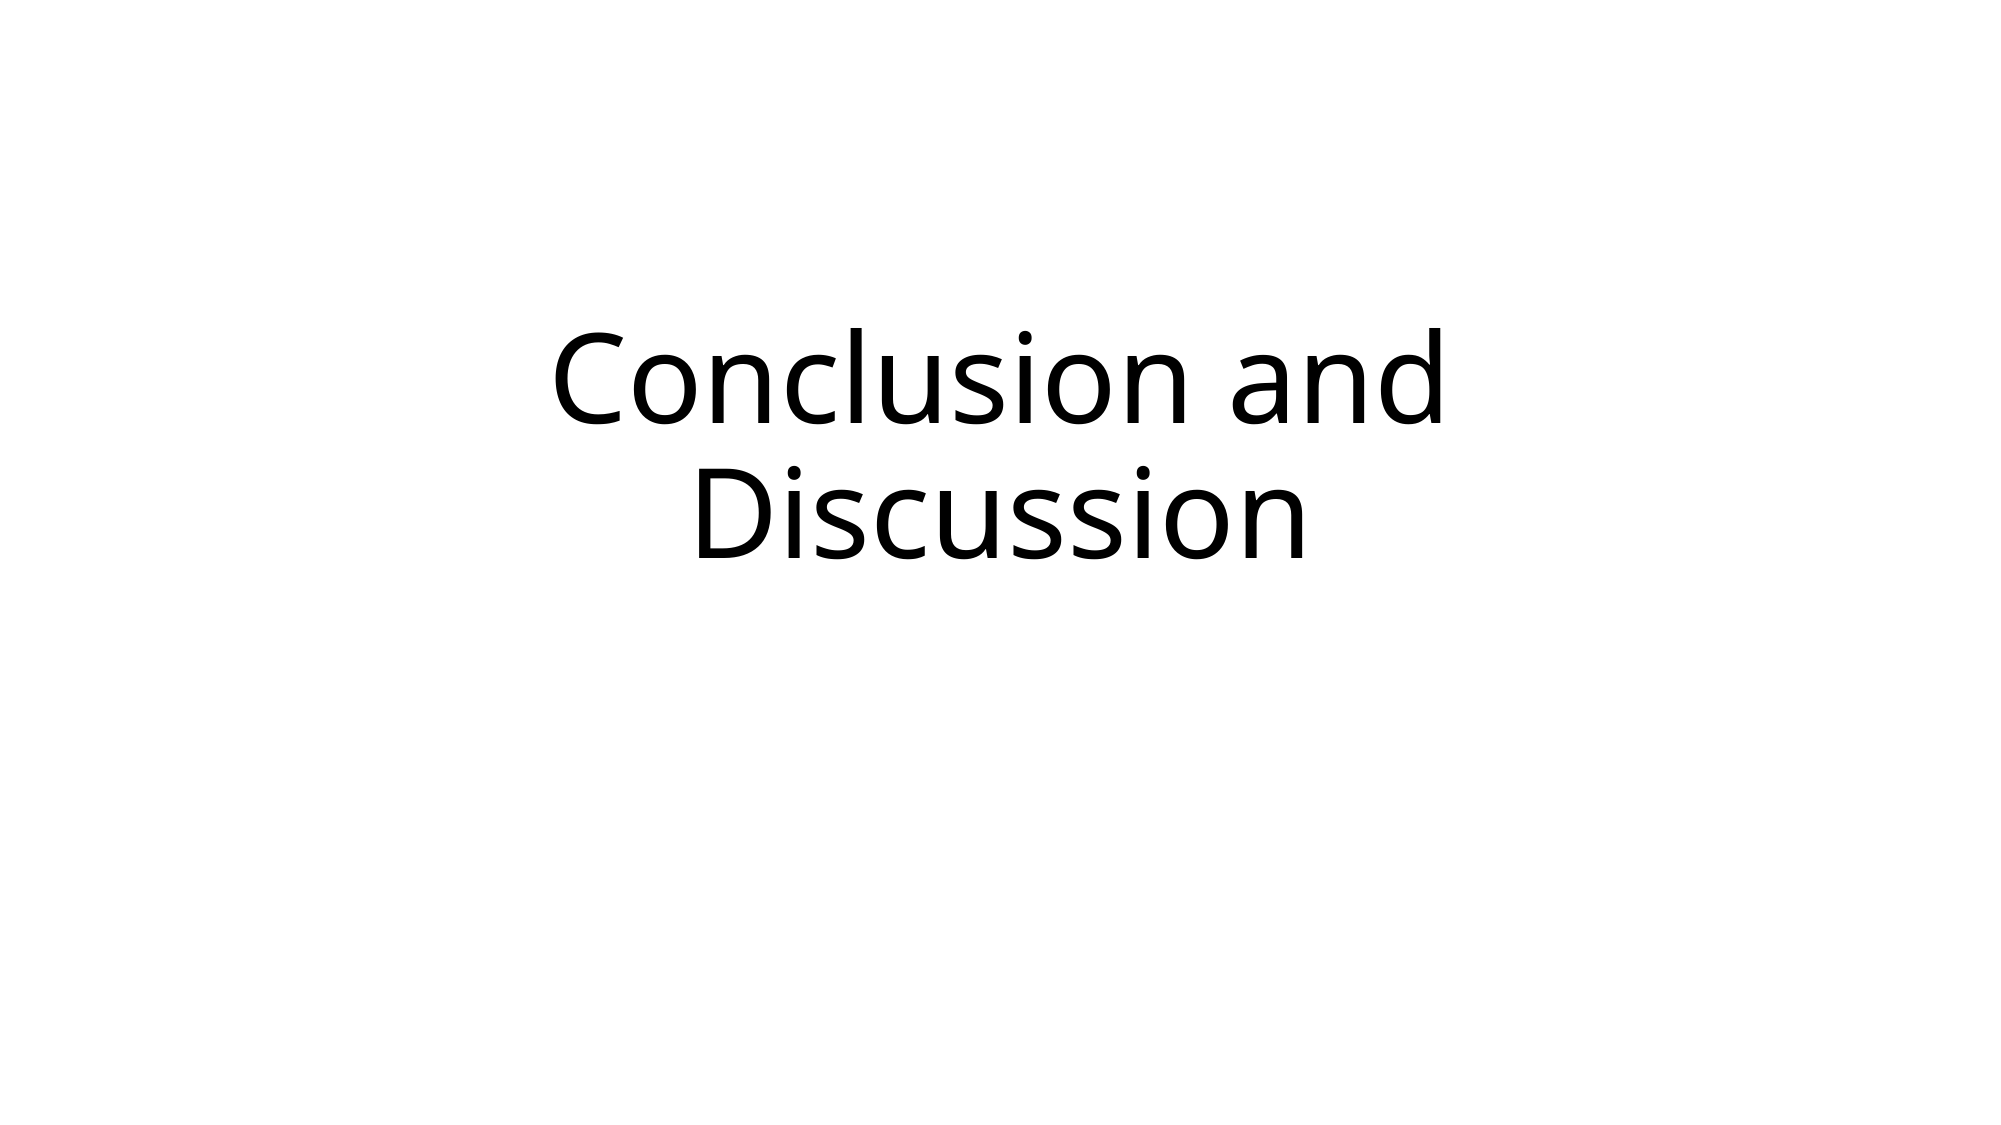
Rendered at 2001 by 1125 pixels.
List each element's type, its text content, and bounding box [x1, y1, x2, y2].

title Conclusion and Discussion [249, 417, 1750, 593]
